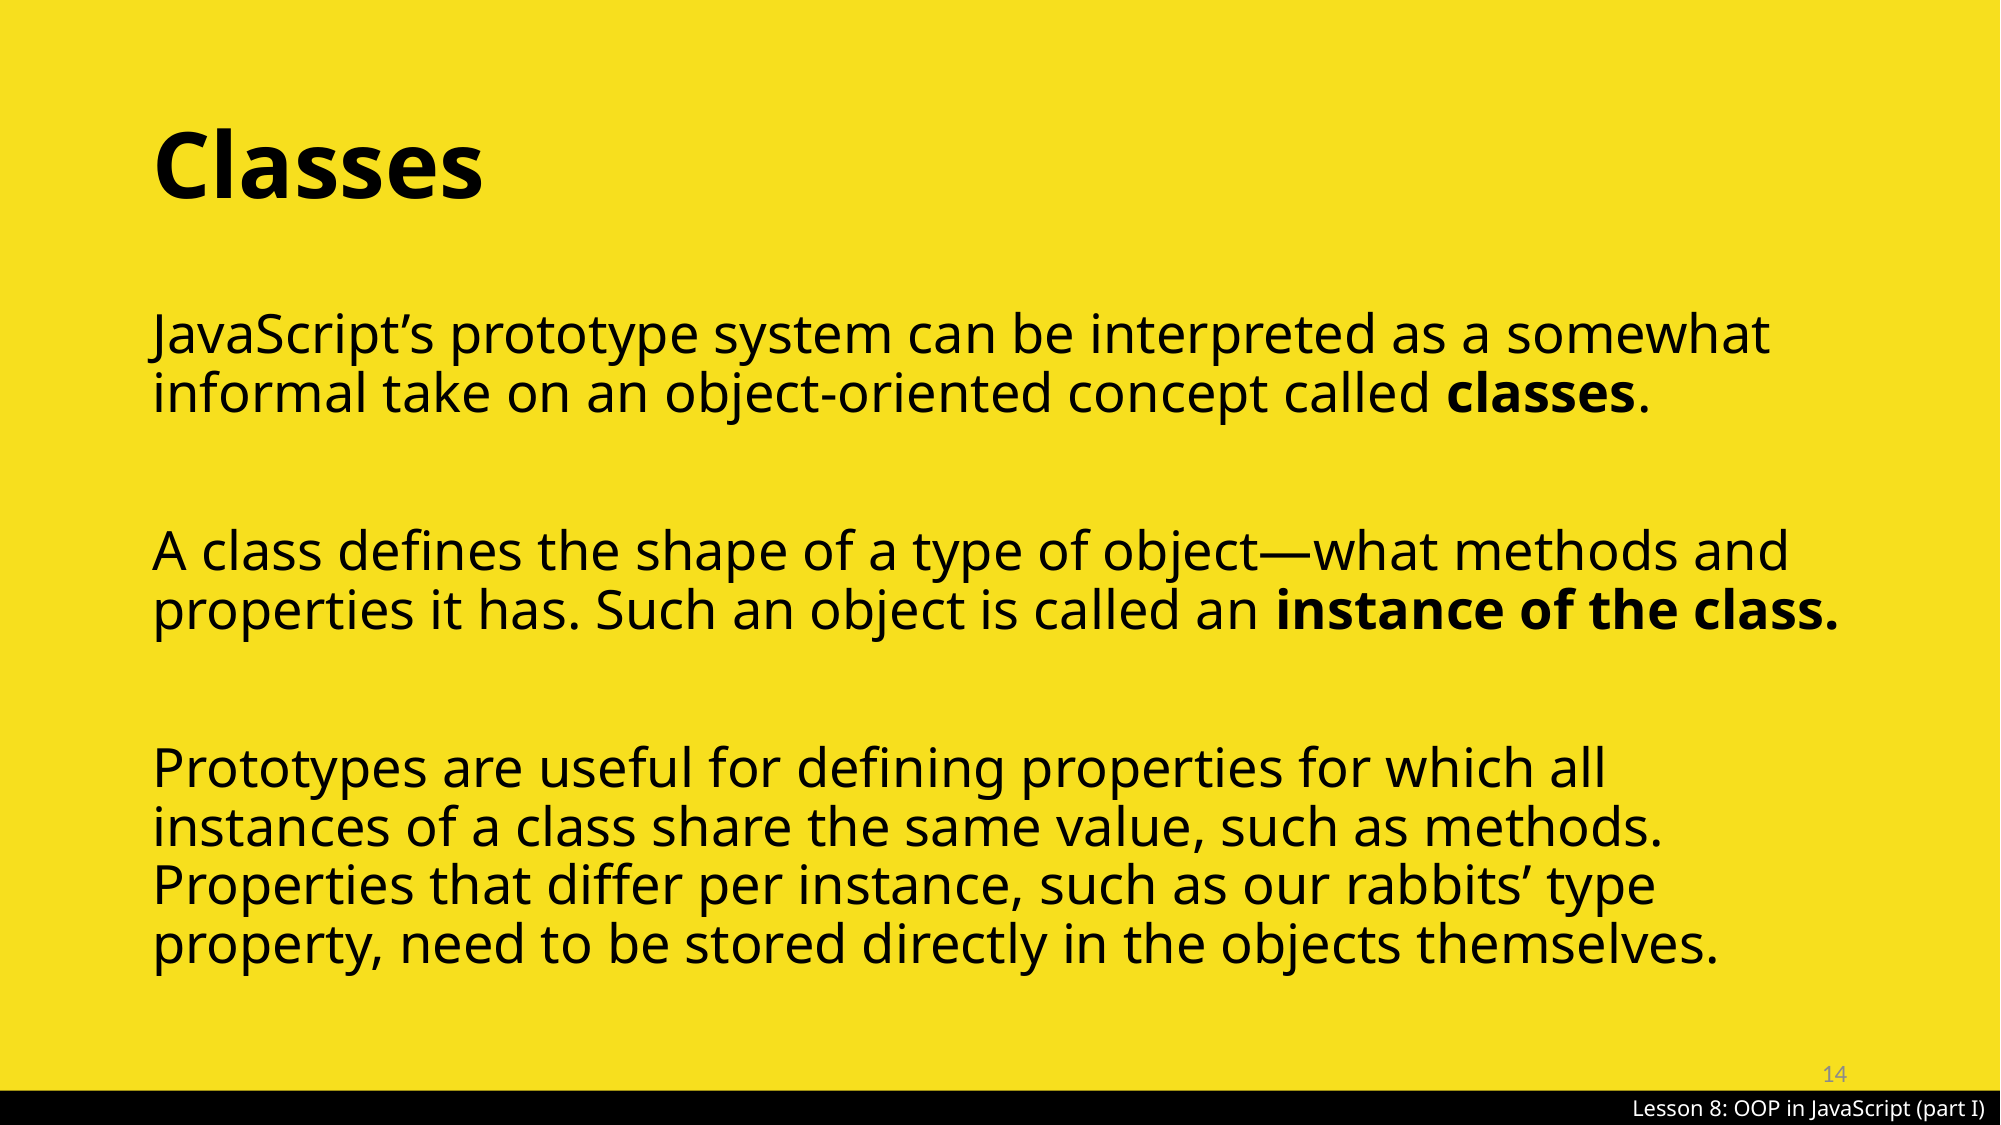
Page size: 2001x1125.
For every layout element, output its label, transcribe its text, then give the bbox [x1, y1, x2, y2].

list JavaScript’s prototype system can be interpreted as a somewhat informal take on an object-oriented concept called classes. A class defines the shape of a type of object—what methods and properties it has. Such an object is called an instance of the class. Prototypes are useful for defining properties for which all instances of a class share the same value, such as methods. Properties that differ per instance, such as our rabbits’ type property, need to be stored directly in the objects themselves. [137, 299, 1863, 1014]
slide_number 14 [1412, 1042, 1863, 1086]
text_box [0, 1086, 2000, 1125]
title Classes [137, 59, 1863, 278]
